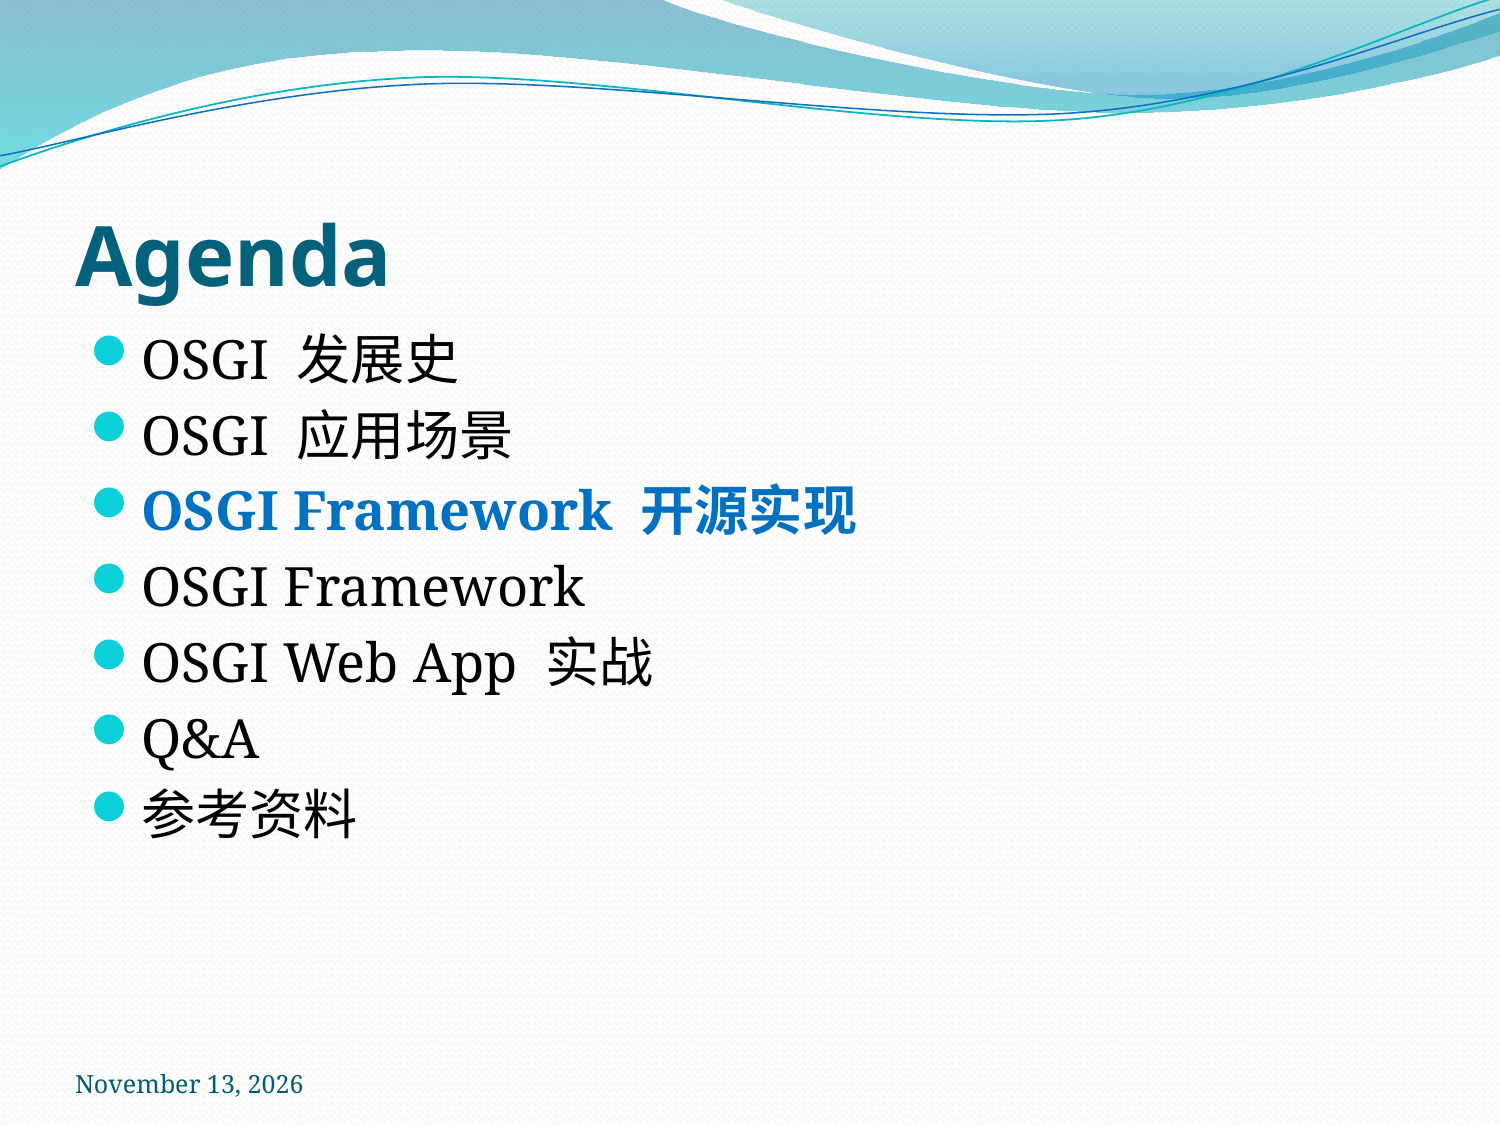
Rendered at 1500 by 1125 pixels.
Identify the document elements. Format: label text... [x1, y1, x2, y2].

title Agenda [75, 115, 1425, 303]
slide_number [75, 1042, 425, 1103]
list OSGI 发展史 OSGI 应用场景 OSGI Framework 开源实现 OSGI Framework OSGI Web App 实战 Q&A 参考资料 [75, 317, 1425, 1038]
